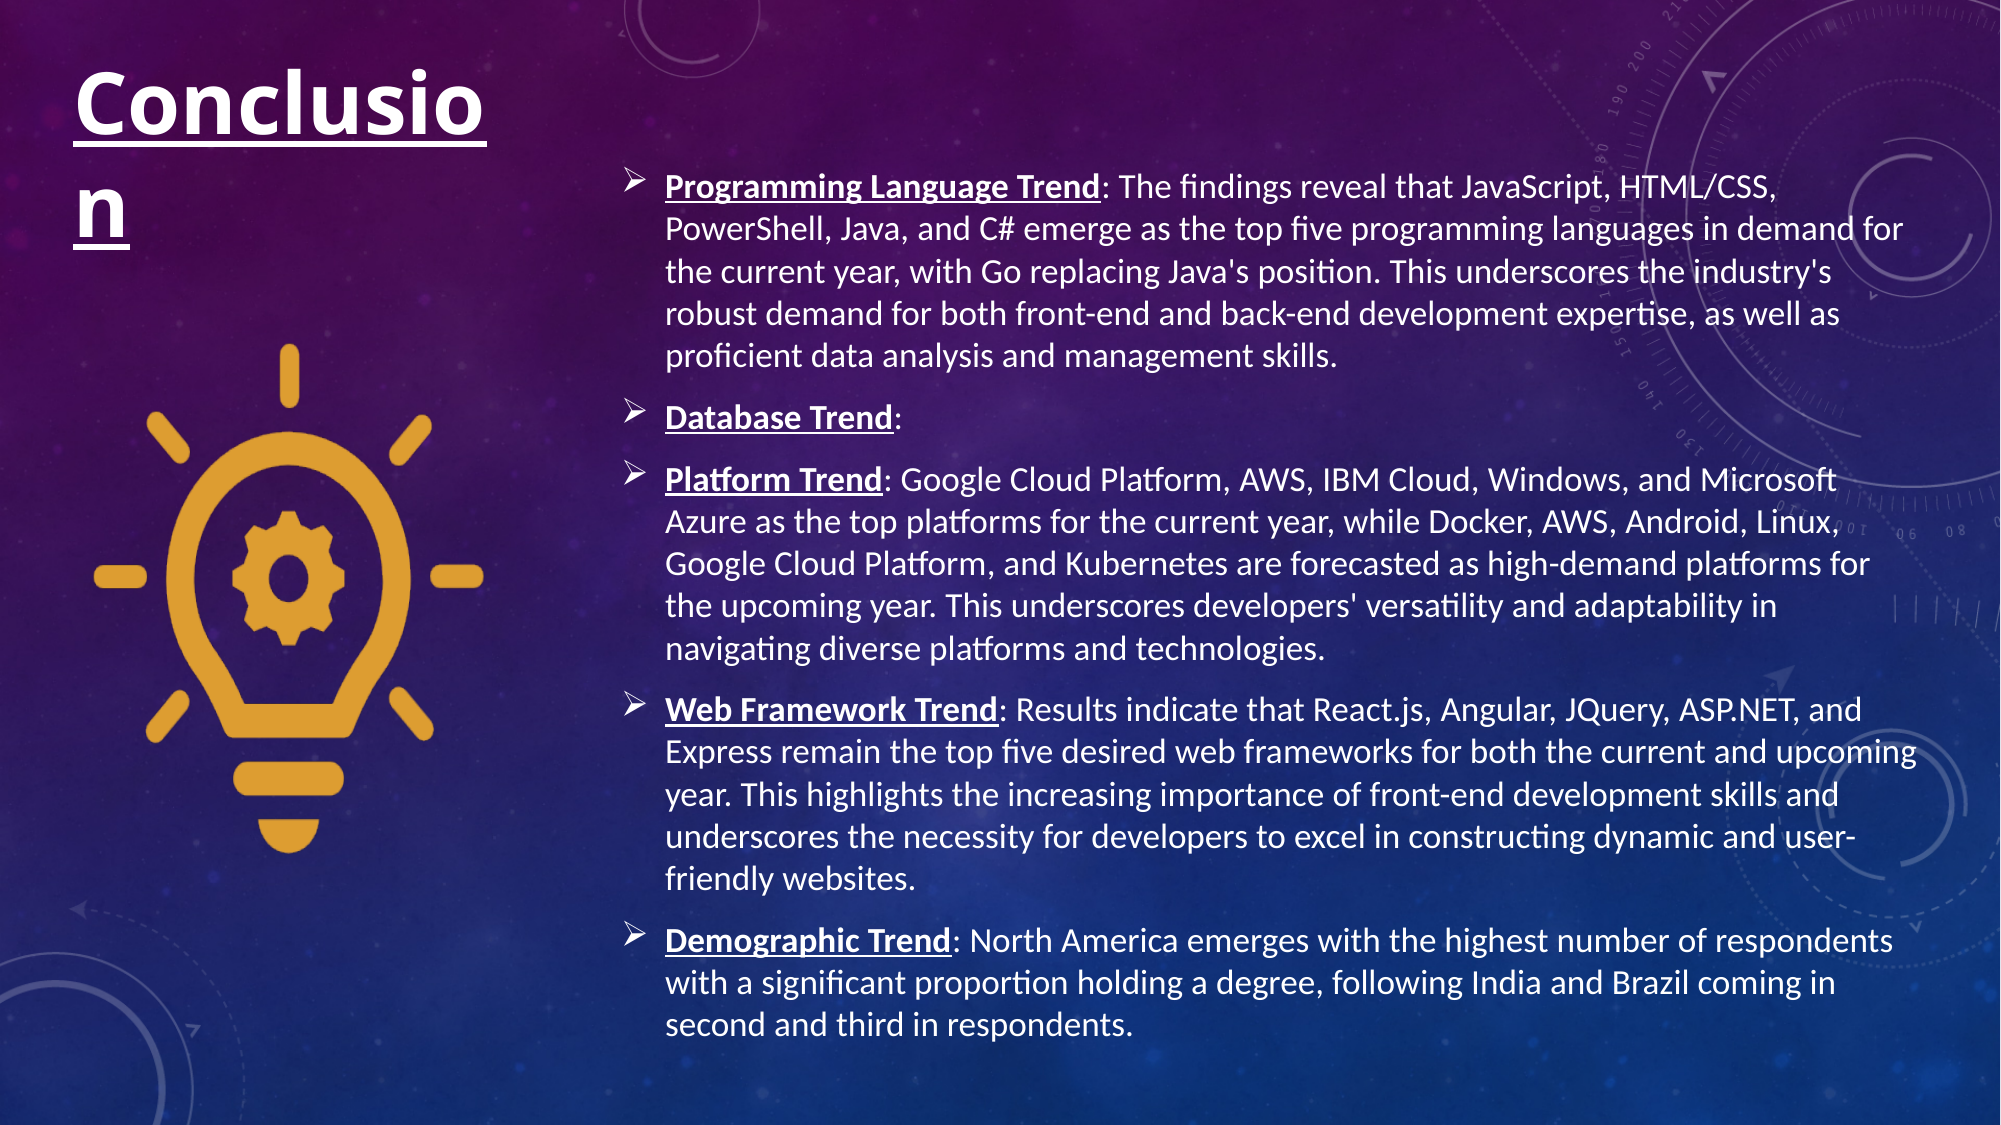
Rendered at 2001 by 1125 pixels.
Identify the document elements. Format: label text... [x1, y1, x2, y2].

title Conclusion [58, 40, 554, 263]
list Programming Language Trend: The findings reveal that JavaScript, HTML/CSS, PowerShell, Java, and C# emerge as the top five programming languages in demand for the current year, with Go replacing Java's position. This underscores the industry's robust demand for both front-end and back-end development expertise, as well as proficient data analysis and management skills. Database Trend: Platform Trend: Google Cloud Platform, AWS, IBM Cloud, Windows, and Microsoft Azure as the top platforms for the current year, while Docker, AWS, Android, Linux, Google Cloud Platform, and Kubernetes are forecasted as high-demand platforms for the upcoming year. This underscores developers' versatility and adaptability in navigating diverse platforms and technologies. Web Framework Trend: Results indicate that React.js, Angular, JQuery, ASP.NET, and Express remain the top five desired web frameworks for both the current and upcoming year. This highlights the increasing importance of front-end development skills and underscores the necessity for developers to excel in constructing dynamic and user-friendly websites. Demographic Trend: North America emerges with the highest number of respondents with a significant proportion holding a degree, following India and Brazil coming in second and third in respondents. [605, 151, 1942, 1056]
picture [0, 0, 2001, 1125]
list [57, 320, 528, 887]
